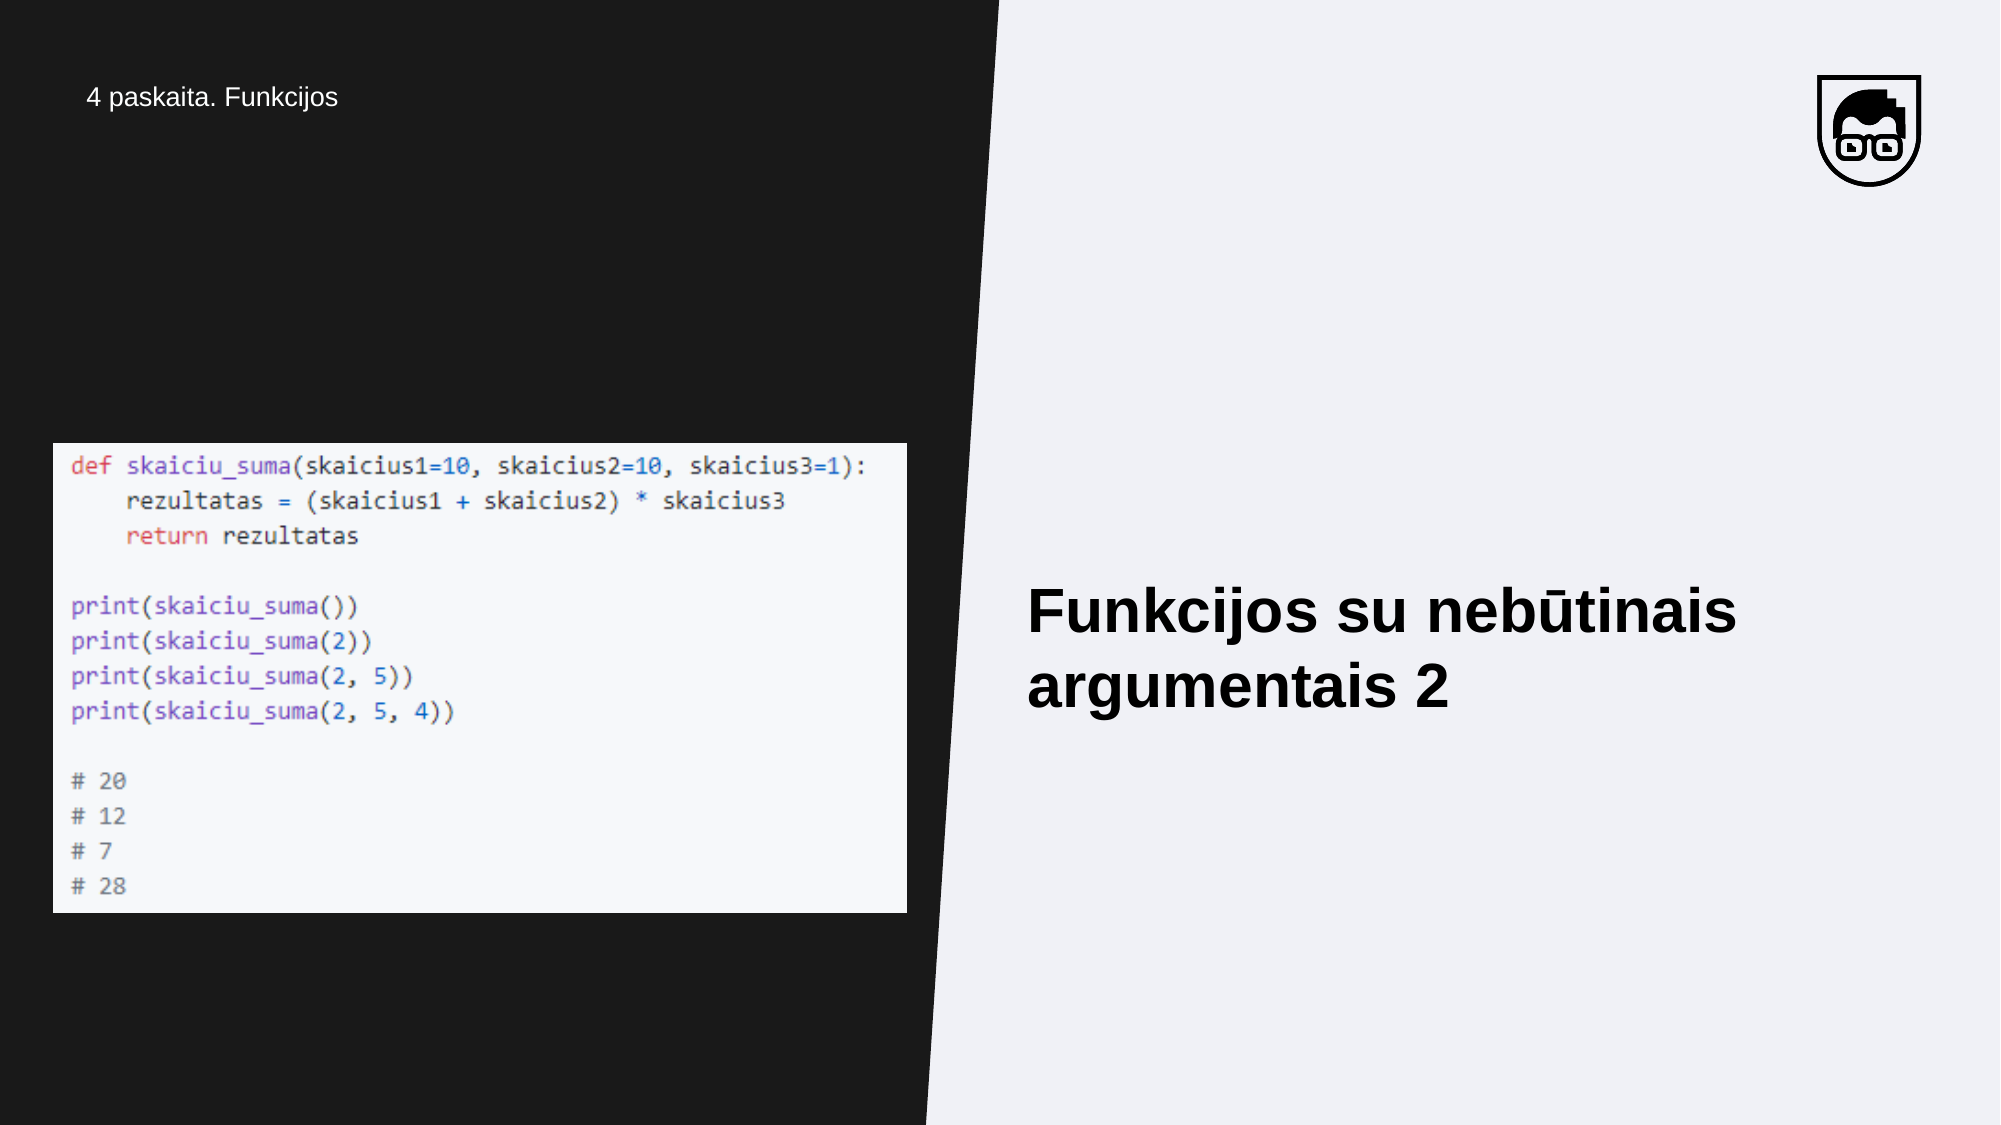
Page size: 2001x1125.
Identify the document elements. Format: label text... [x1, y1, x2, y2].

text_box 4 paskaita. Funkcijos [78, 75, 1000, 150]
picture [53, 443, 907, 913]
text_box Funkcijos su nebūtinais argumentais 2 [1019, 562, 1977, 748]
